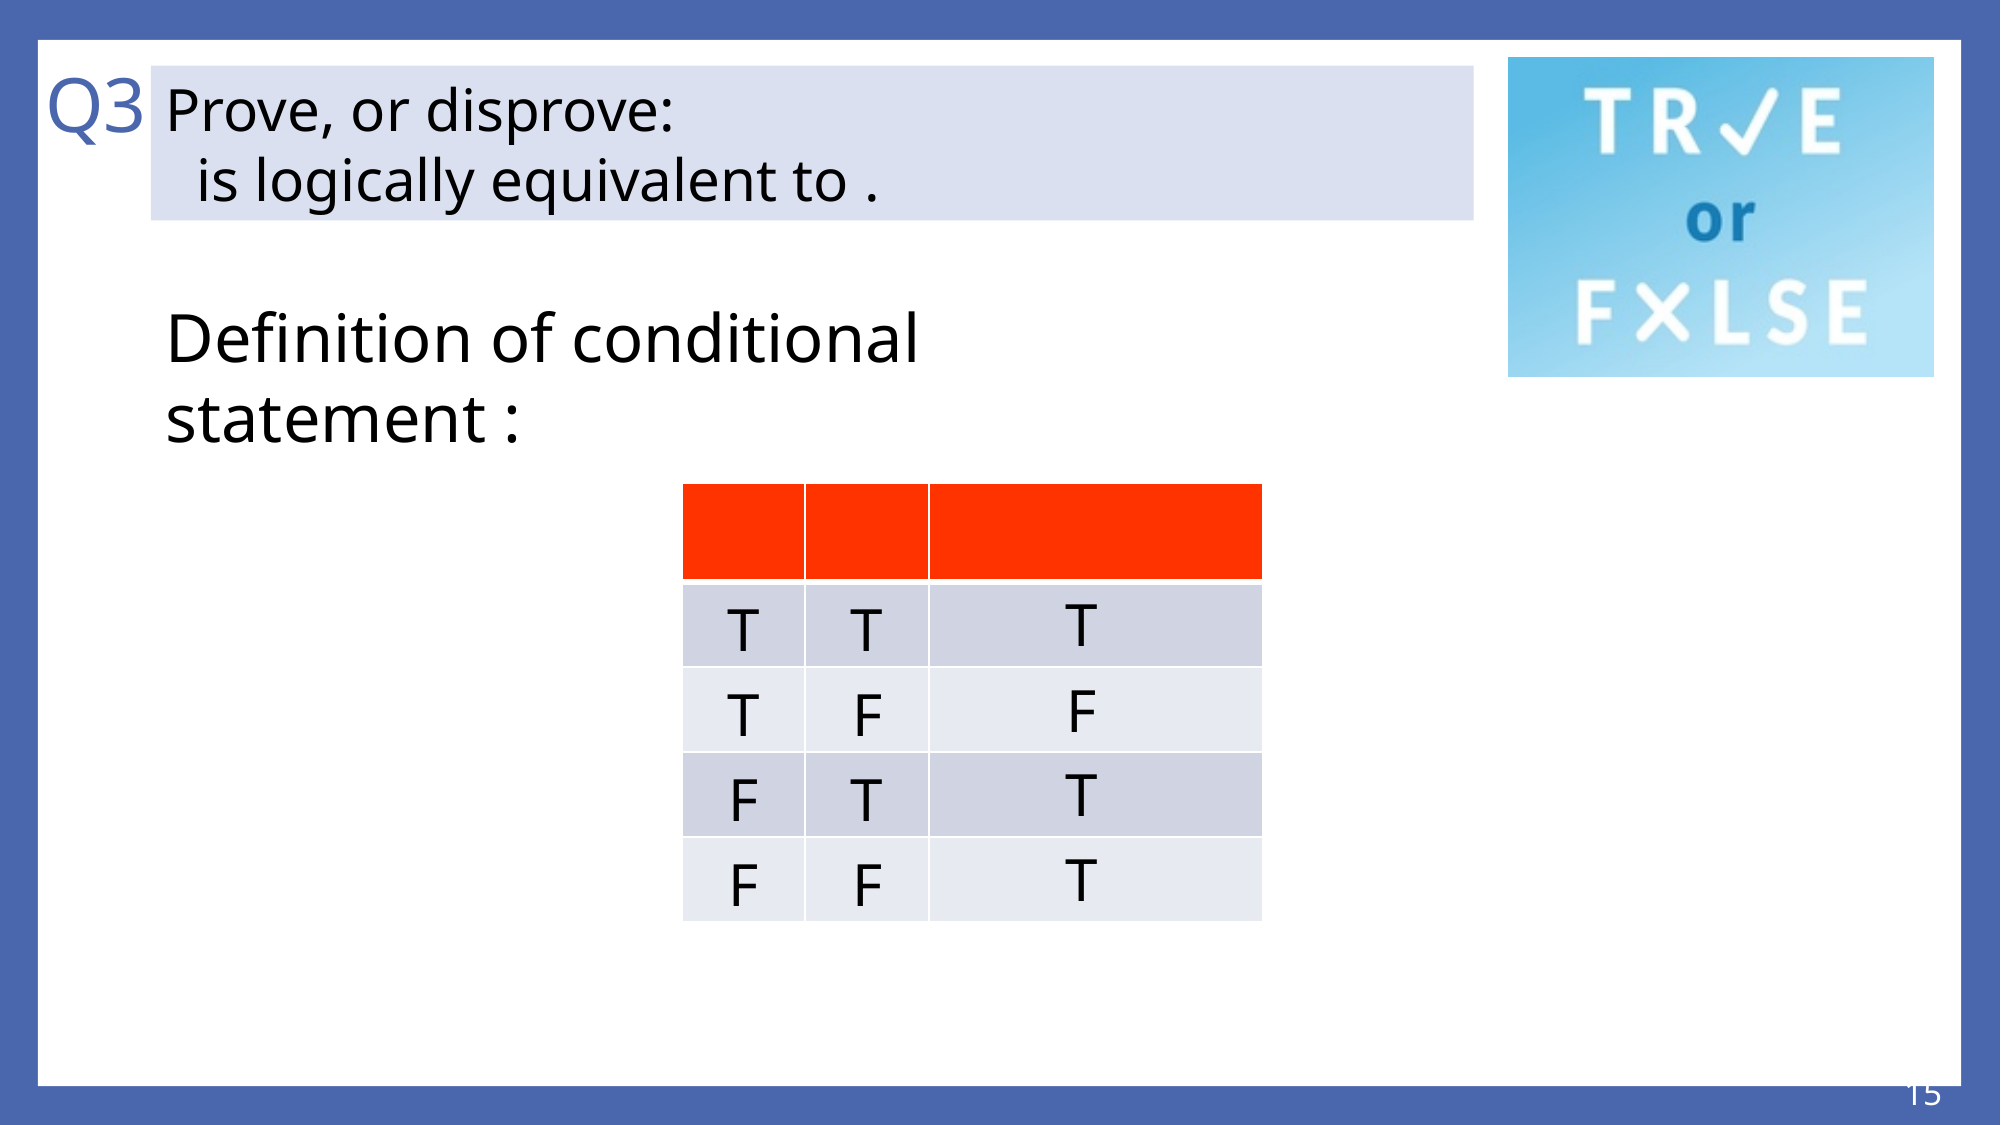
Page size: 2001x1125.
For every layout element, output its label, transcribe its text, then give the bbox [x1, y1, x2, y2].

picture [1508, 57, 1934, 378]
text_box F [1024, 666, 1139, 751]
text_box T [1024, 751, 1139, 835]
text_box T [1024, 835, 1139, 921]
slide_number 15 [1677, 1065, 1958, 1125]
text_box T [1024, 580, 1139, 666]
title Q3 [30, 0, 193, 218]
